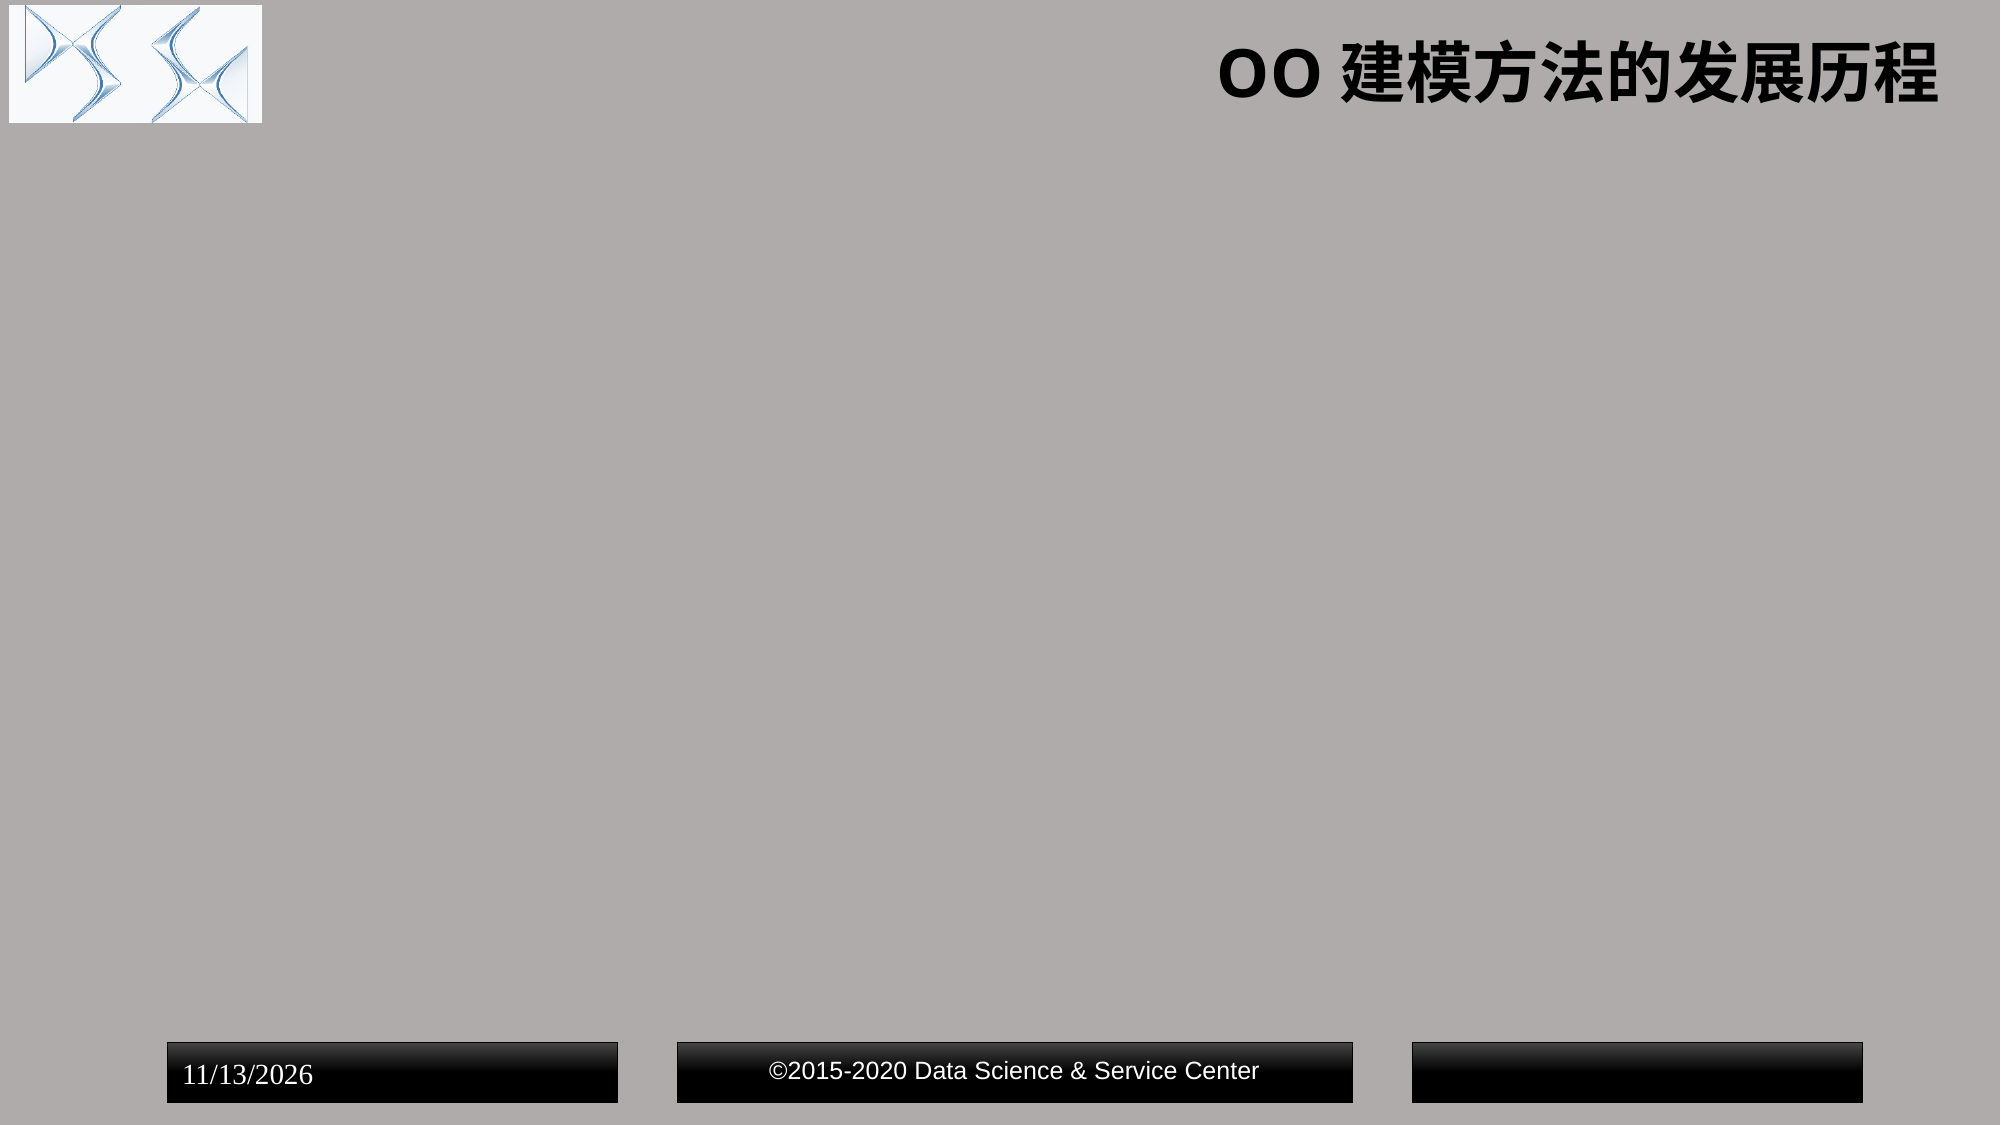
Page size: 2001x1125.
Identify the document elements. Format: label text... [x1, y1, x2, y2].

footer ©2015-2020 Data Science & Service Center [677, 1042, 1353, 1103]
slide_number [167, 1042, 618, 1103]
title OO建模方法的发展历程 [259, 23, 1956, 130]
slide_number [1412, 1042, 1863, 1103]
